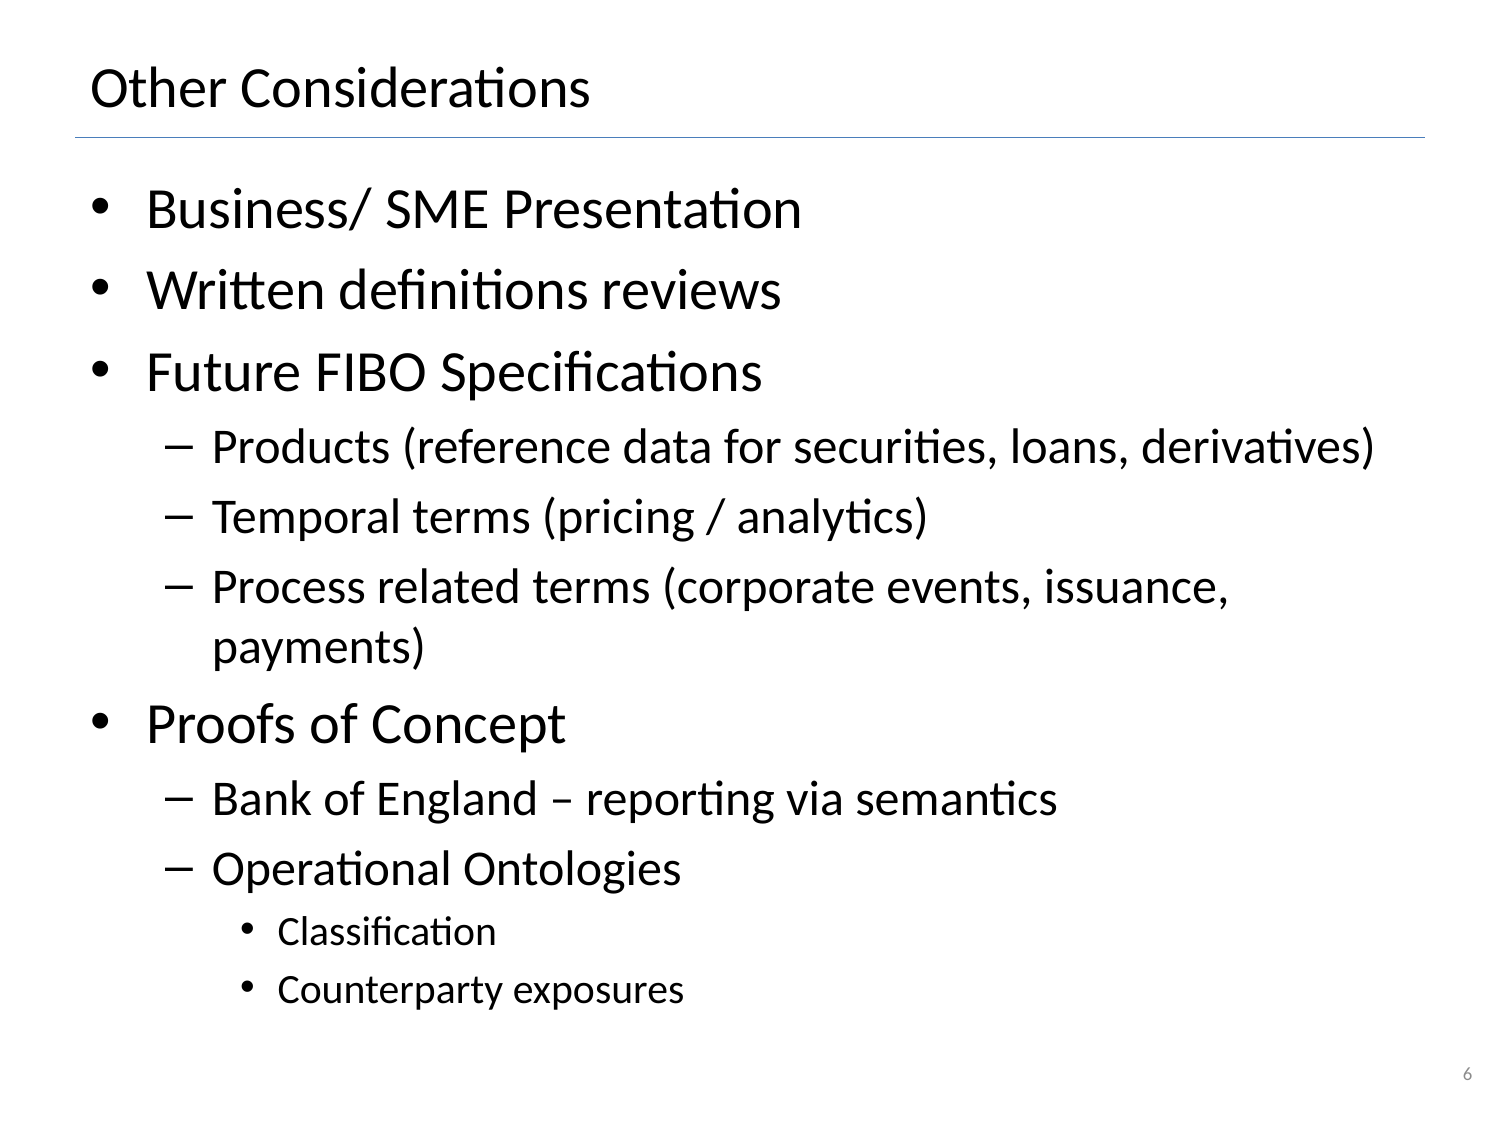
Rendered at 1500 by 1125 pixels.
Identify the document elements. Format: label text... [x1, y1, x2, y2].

title Other Considerations [74, 37, 1426, 131]
slide_number 6 [1425, 1042, 1488, 1103]
list Business/ SME Presentation Written definitions reviews Future FIBO Specifications Products (reference data for securities, loans, derivatives) Temporal terms (pricing / analytics) Process related terms (corporate events, issuance, payments) Proofs of Concept Bank of England – reporting via semantics Operational Ontologies Classification Counterparty exposures [74, 162, 1426, 1101]
